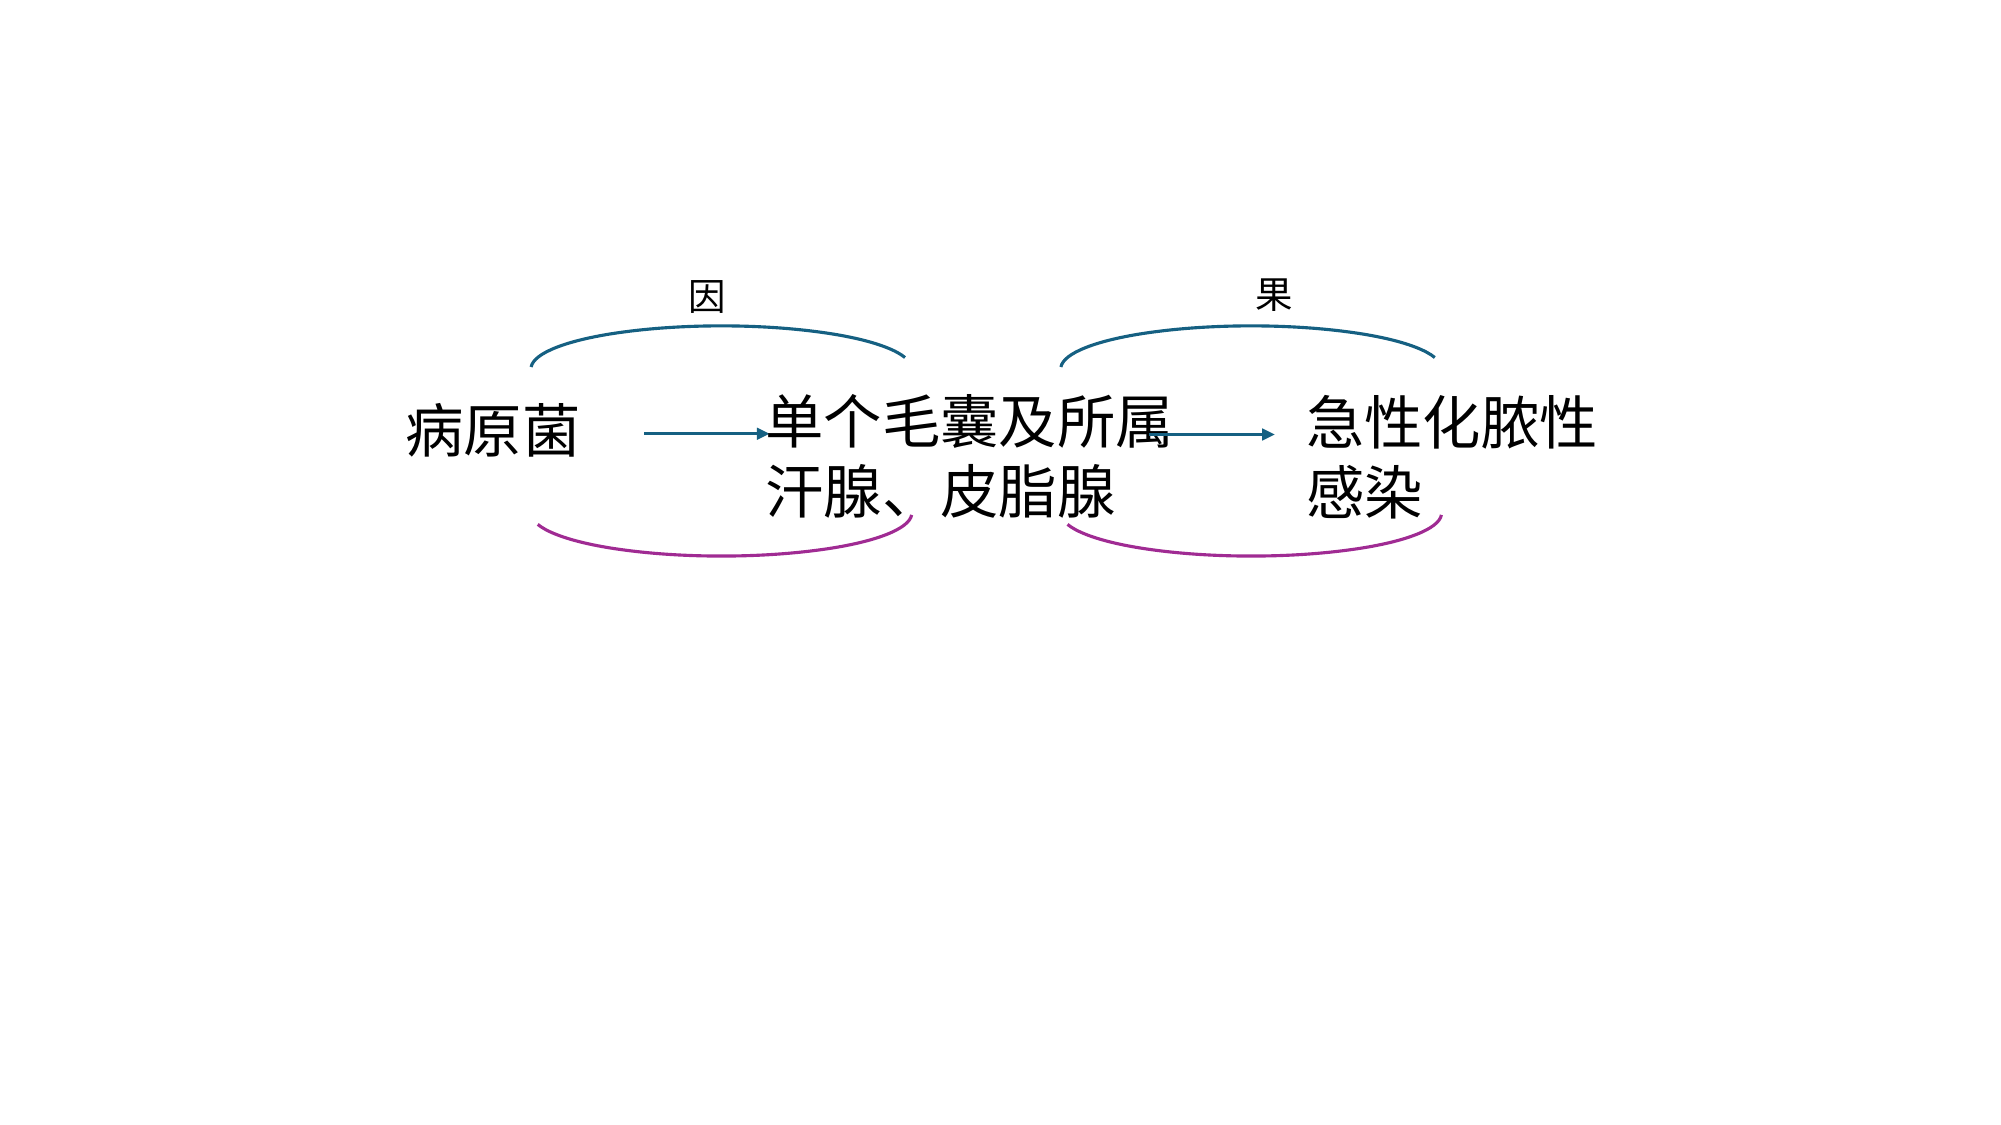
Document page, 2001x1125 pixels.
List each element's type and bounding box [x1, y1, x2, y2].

text_box [381, 263, 1671, 609]
